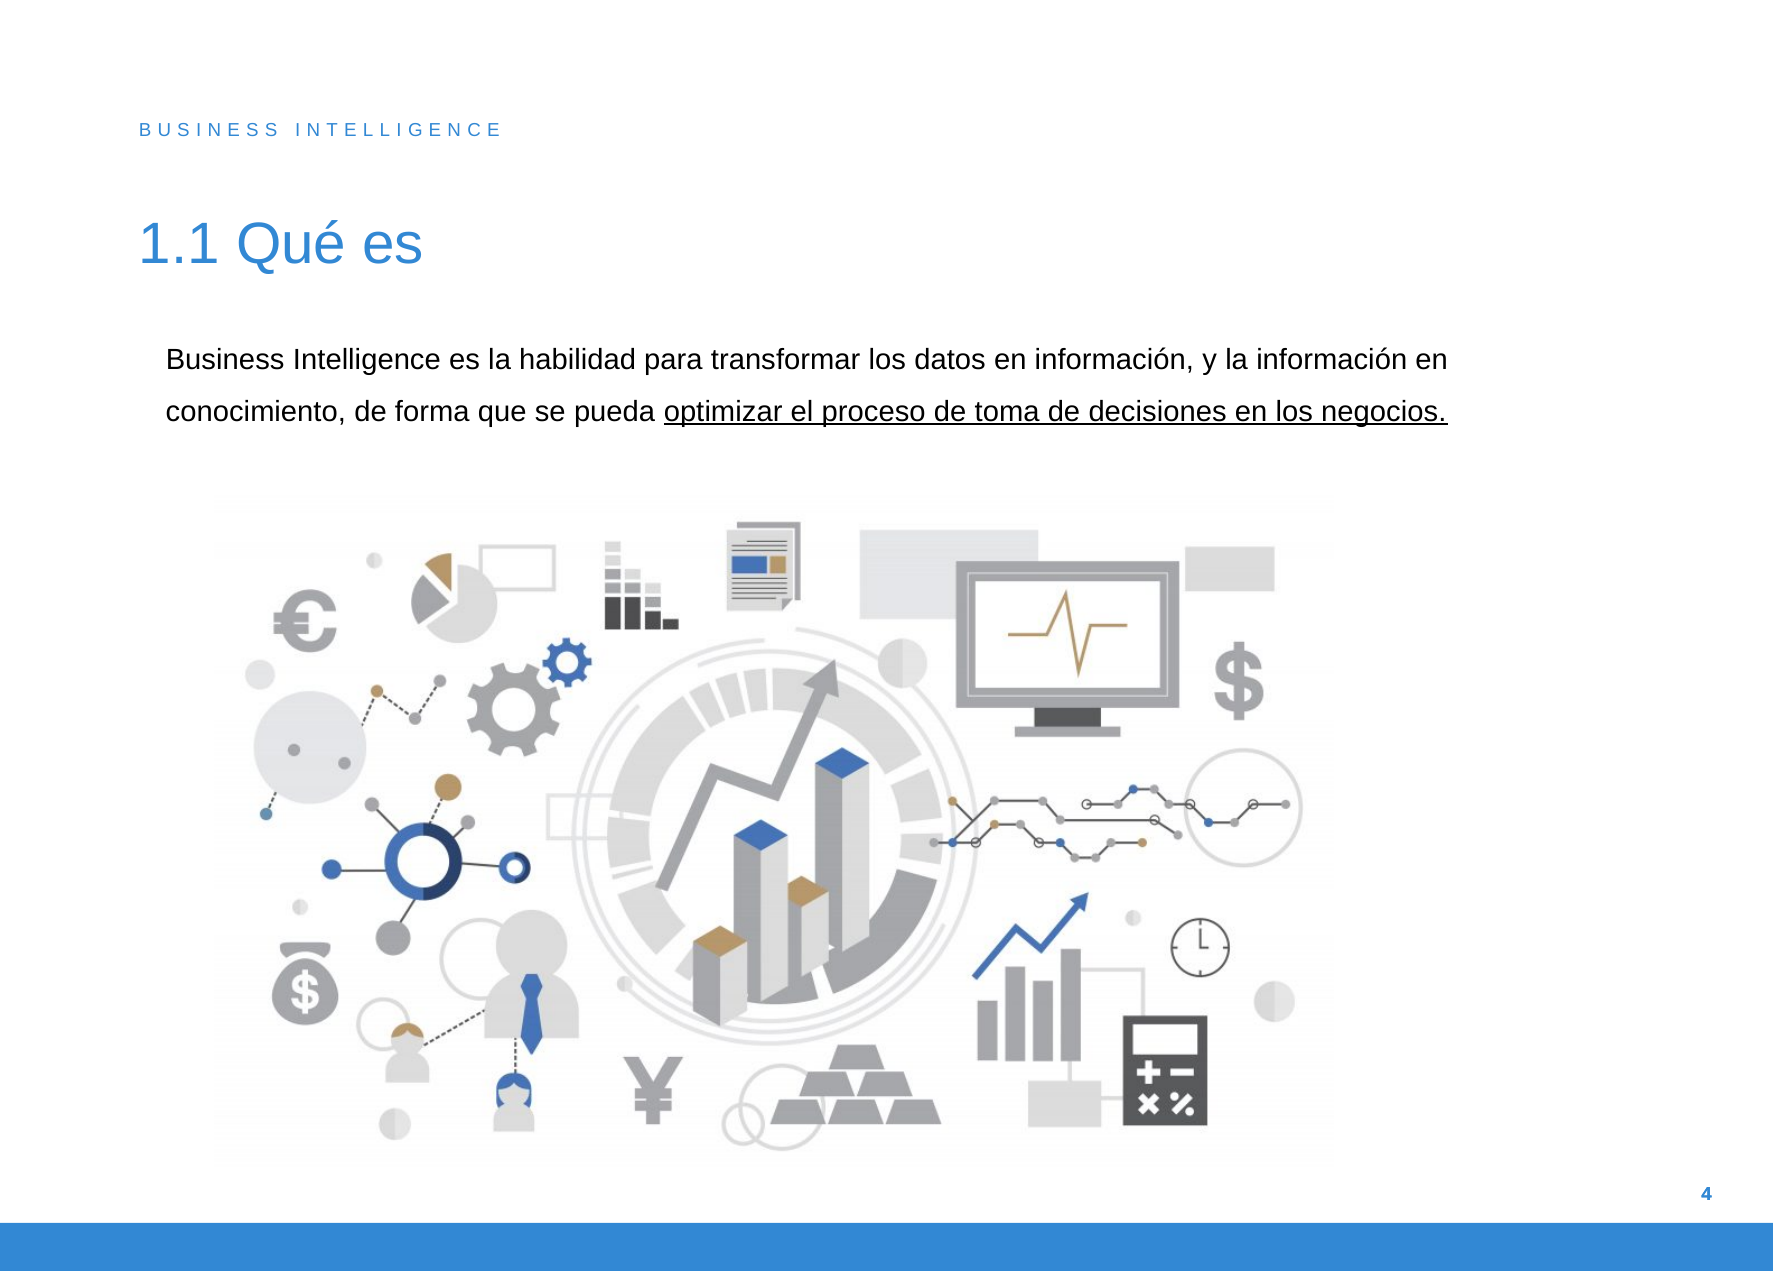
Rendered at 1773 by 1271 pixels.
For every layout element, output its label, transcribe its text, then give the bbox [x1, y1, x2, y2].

text_box 4 [1686, 1162, 1756, 1223]
list BUSINESS INTELLIGENCE [123, 109, 899, 156]
title 1.1 Qué es [123, 197, 949, 269]
picture [213, 487, 1334, 1186]
list Business Intelligence es la habilidad para transformar los datos en información, y la información en conocimiento, de forma que se pueda optimizar el proceso de toma de decisiones en los negocios. [148, 315, 1487, 441]
